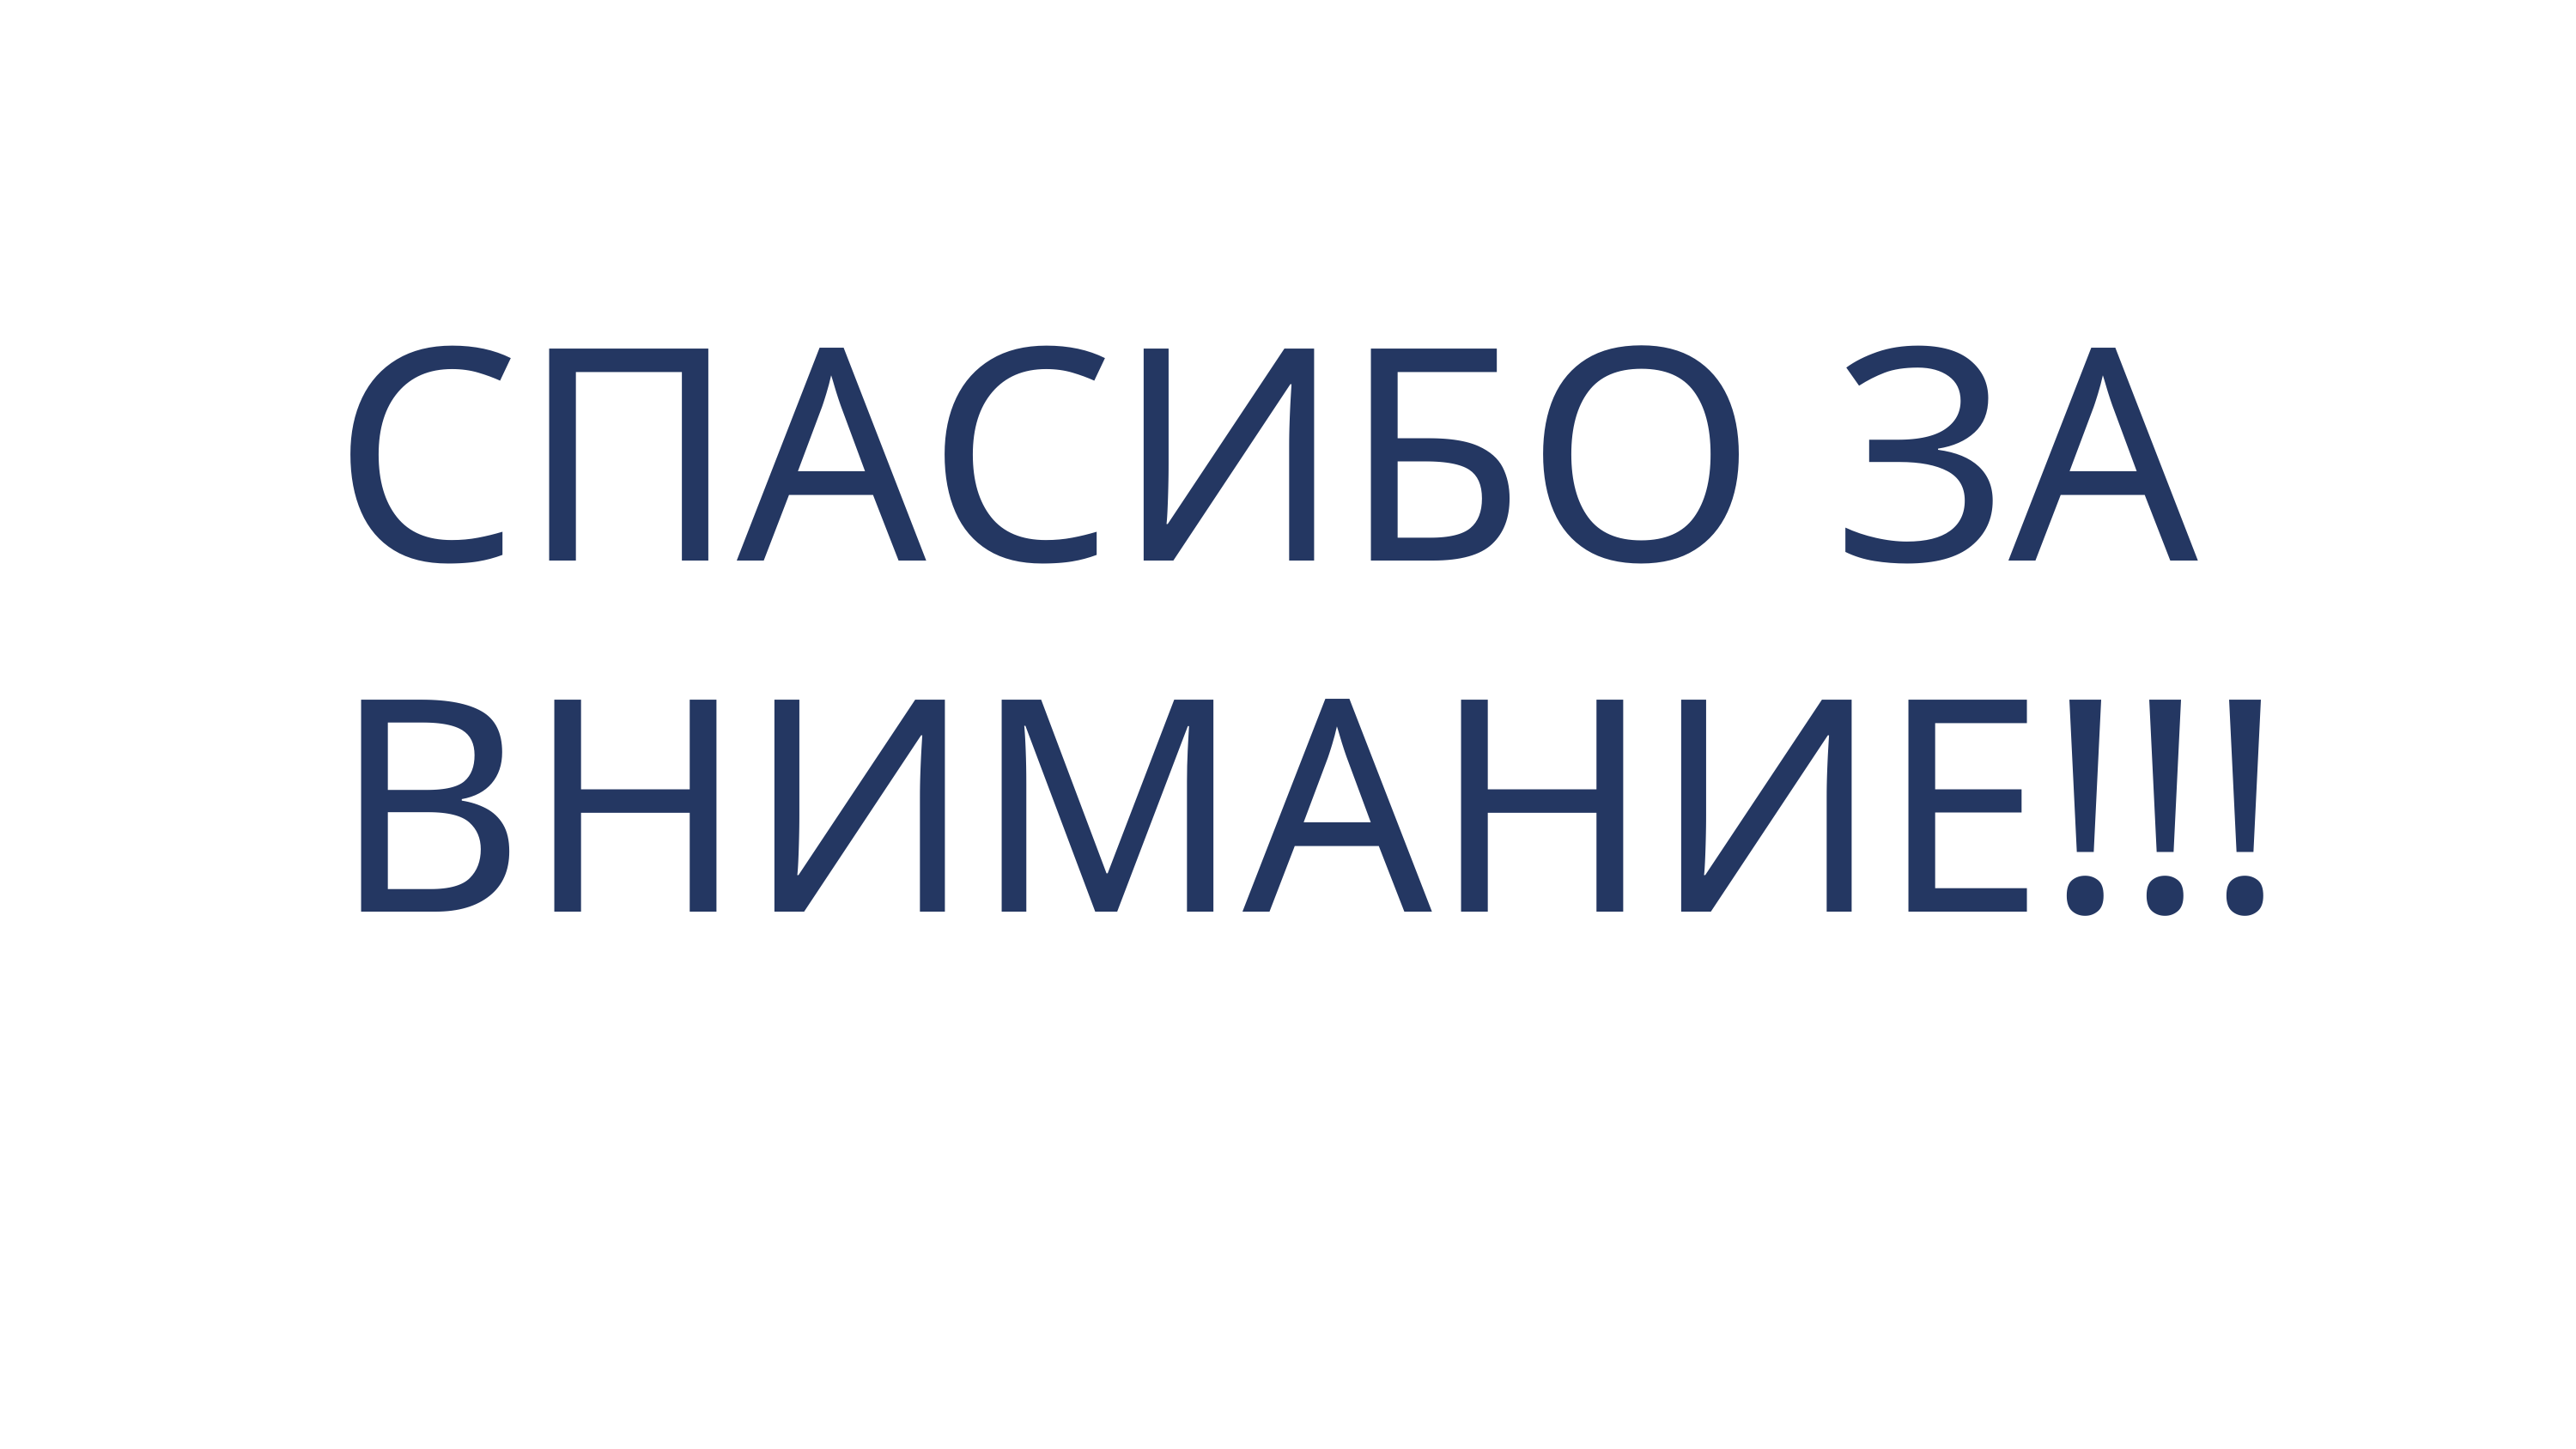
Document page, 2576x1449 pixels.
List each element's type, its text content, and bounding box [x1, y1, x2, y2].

text_box СПАСИБО ЗА ВНИМАНИЕ!!! [332, 445, 2490, 972]
